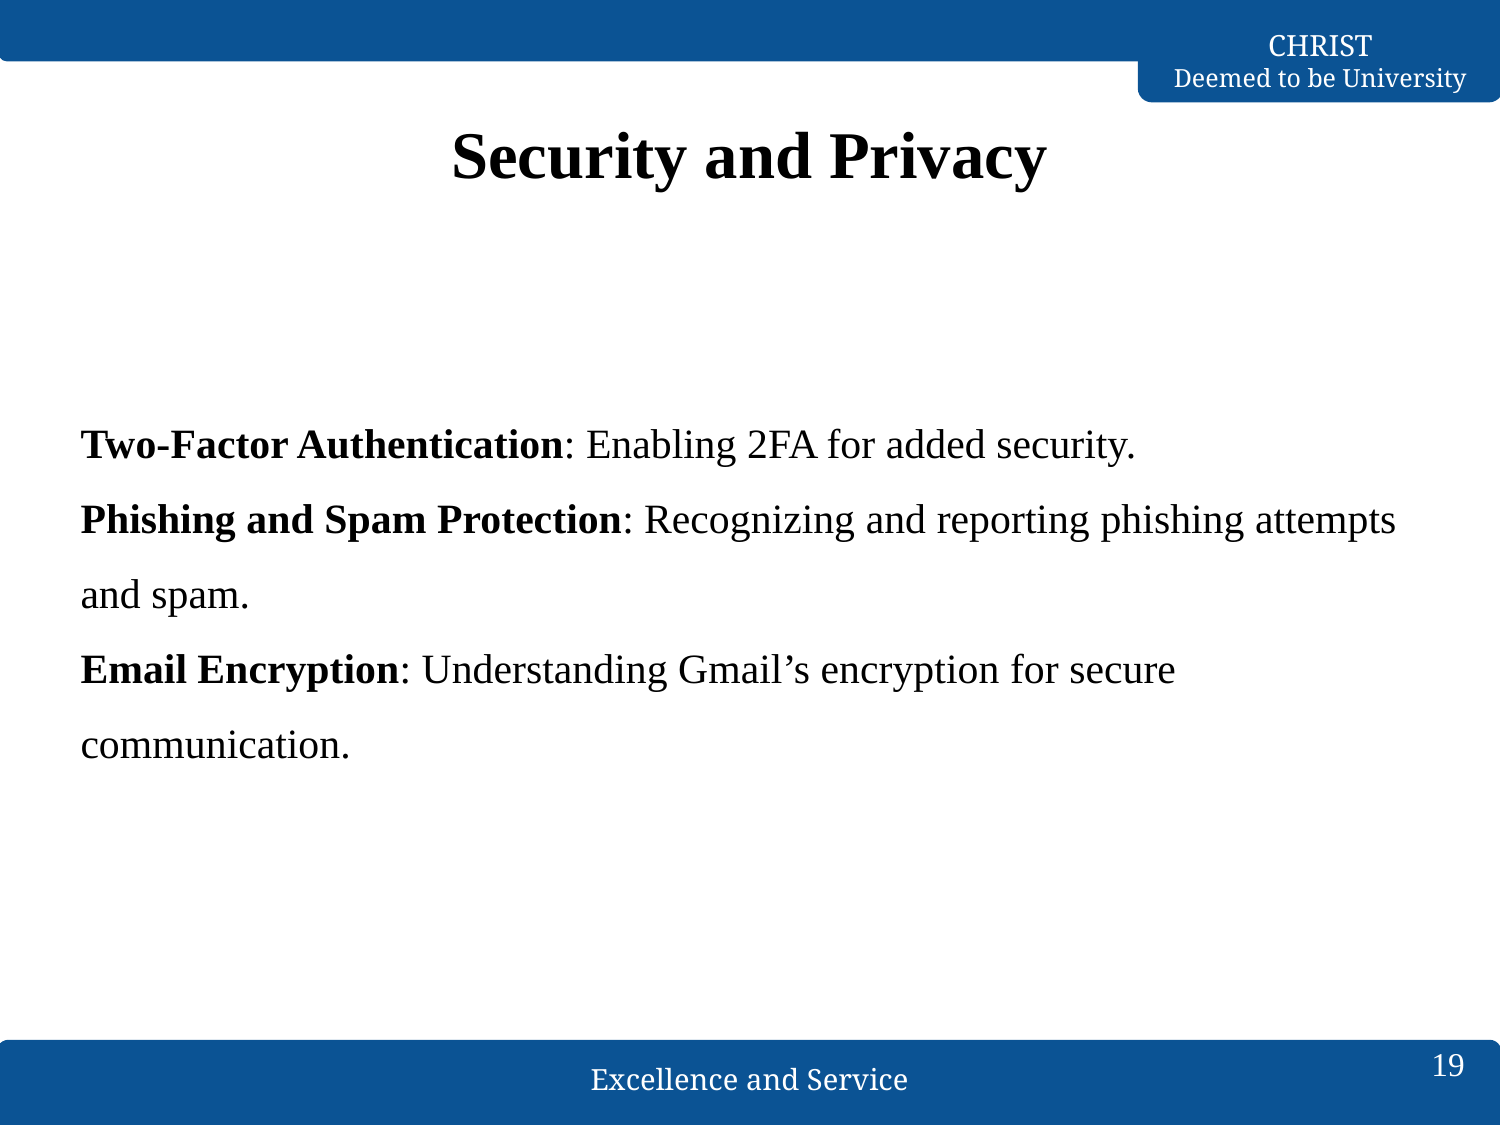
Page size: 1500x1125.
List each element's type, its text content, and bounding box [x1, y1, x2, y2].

list Two-Factor Authentication: Enabling 2FA for added security. Phishing and Spam Protection: Recognizing and reporting phishing attempts and spam. Email Encryption: Understanding Gmail’s encryption for secure communication. [51, 252, 1449, 1000]
slide_number 19 [1389, 1020, 1480, 1106]
title Security and Privacy [51, 97, 1449, 223]
